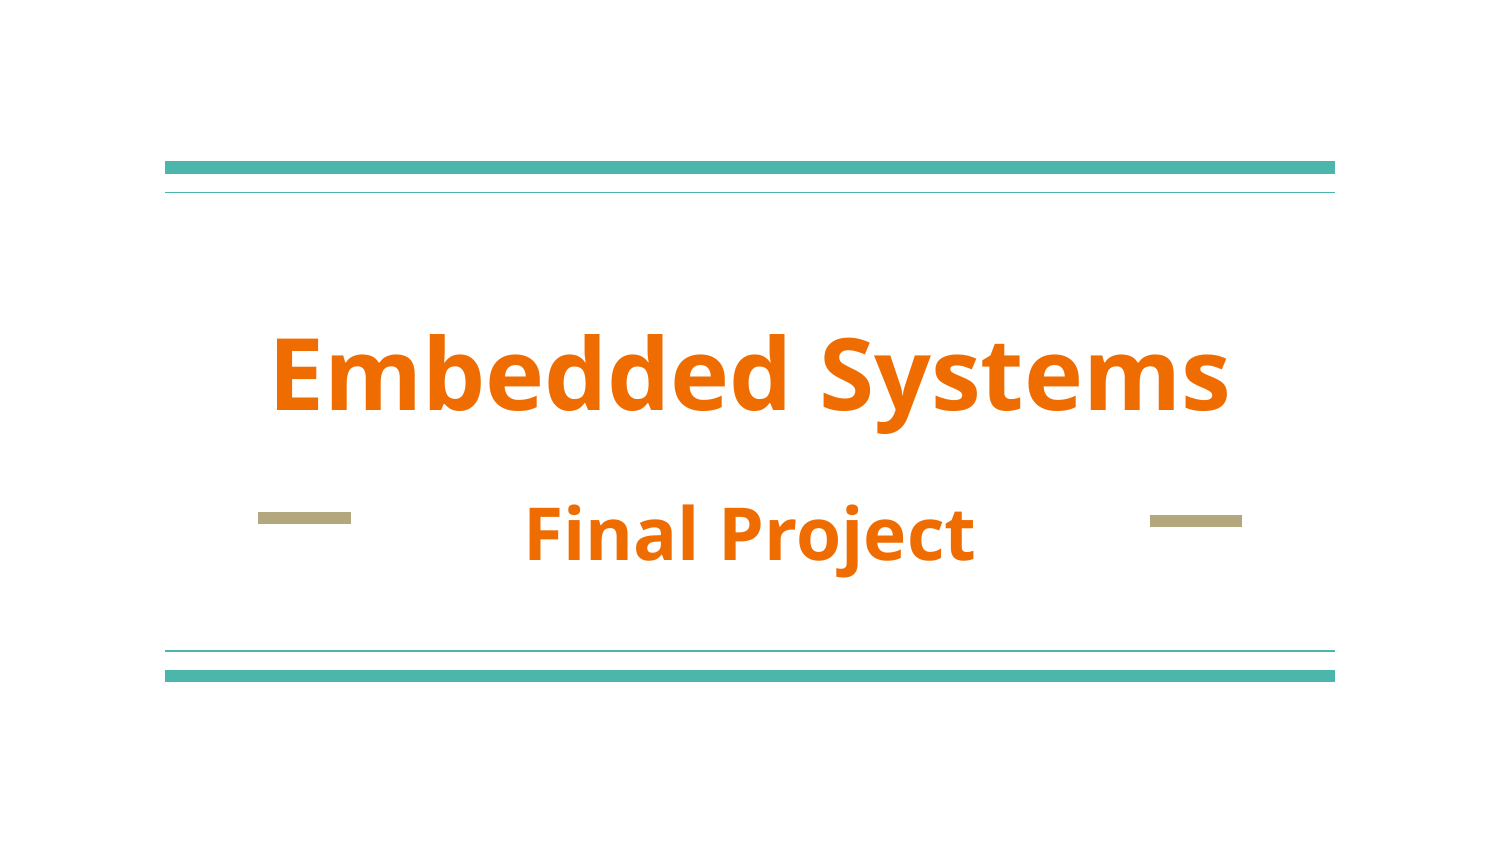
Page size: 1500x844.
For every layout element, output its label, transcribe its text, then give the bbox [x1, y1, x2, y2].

title Embedded Systems [164, 287, 1336, 456]
subtitle Final Project [350, 467, 1150, 598]
